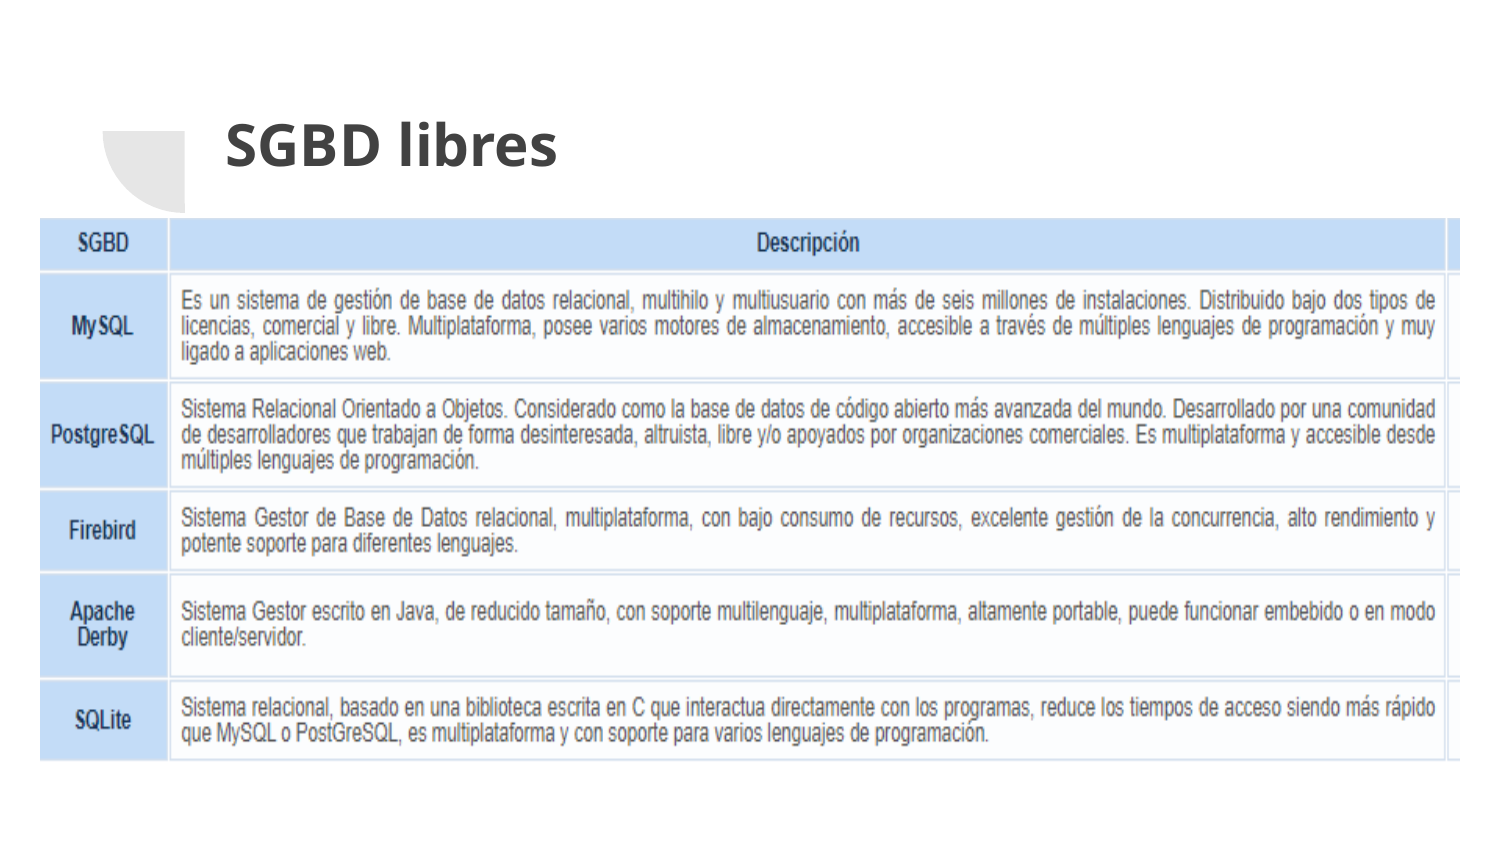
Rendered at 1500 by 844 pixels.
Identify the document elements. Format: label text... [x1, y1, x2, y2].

picture [40, 218, 1460, 773]
title SGBD libres [225, 107, 1331, 179]
